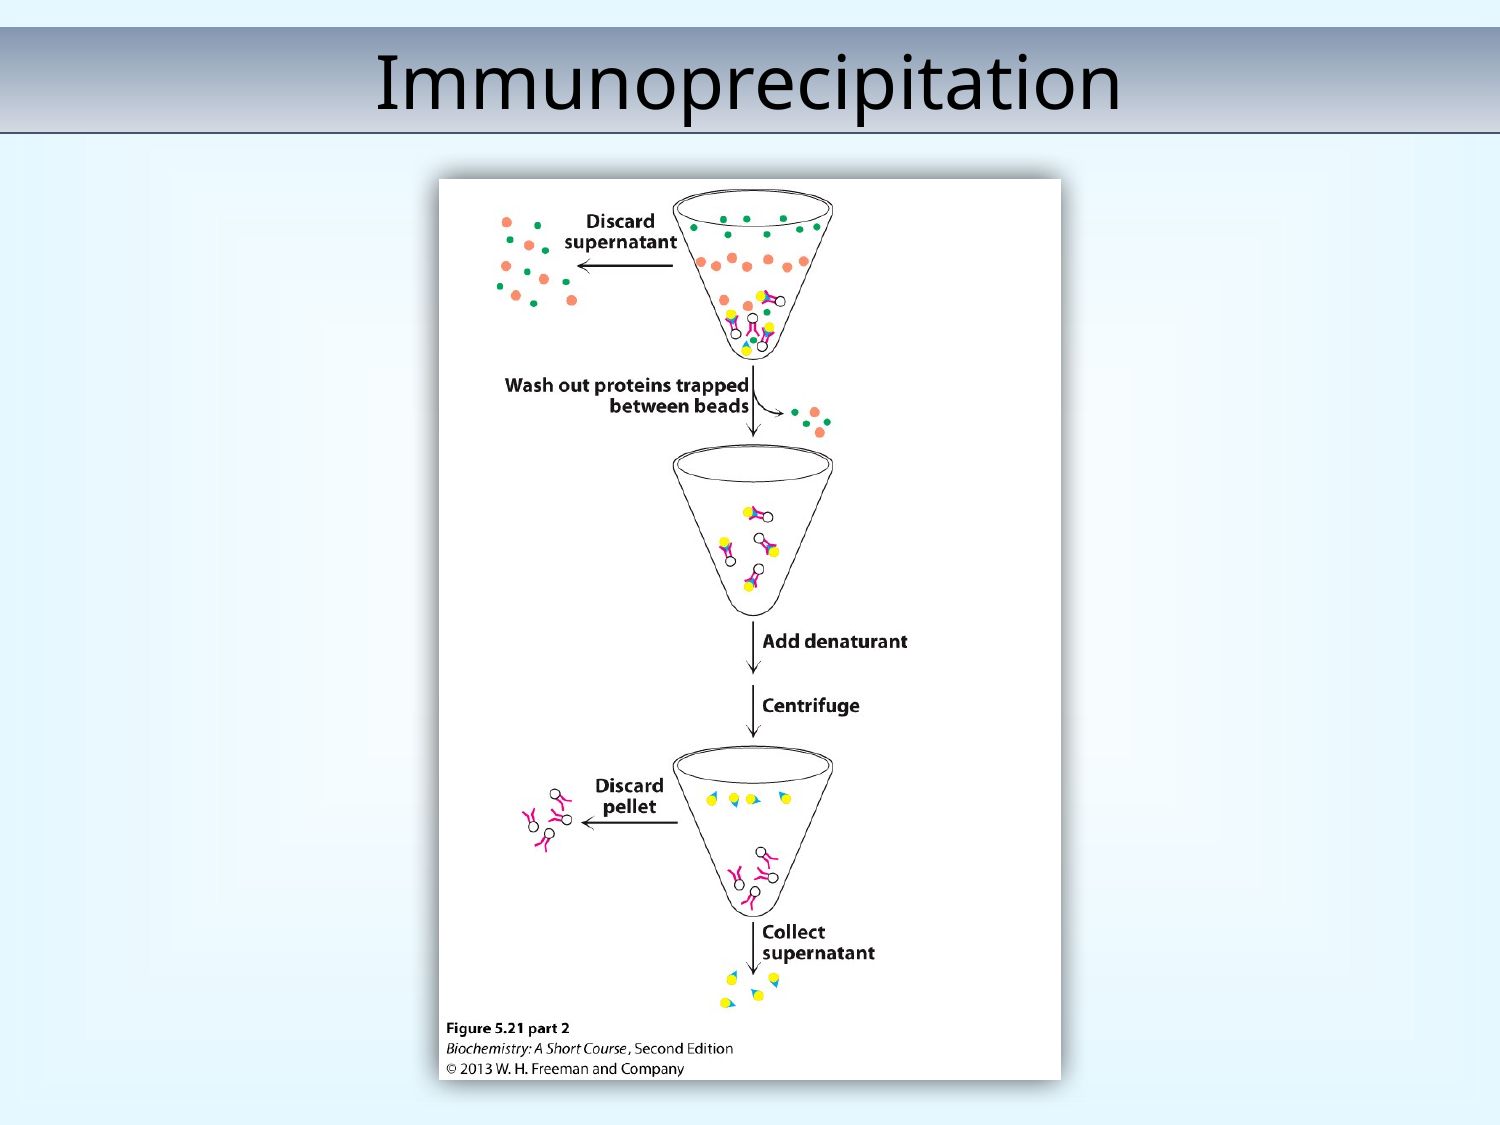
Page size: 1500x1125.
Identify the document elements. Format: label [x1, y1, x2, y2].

text_box [0, 27, 1500, 134]
picture [439, 179, 1061, 1080]
